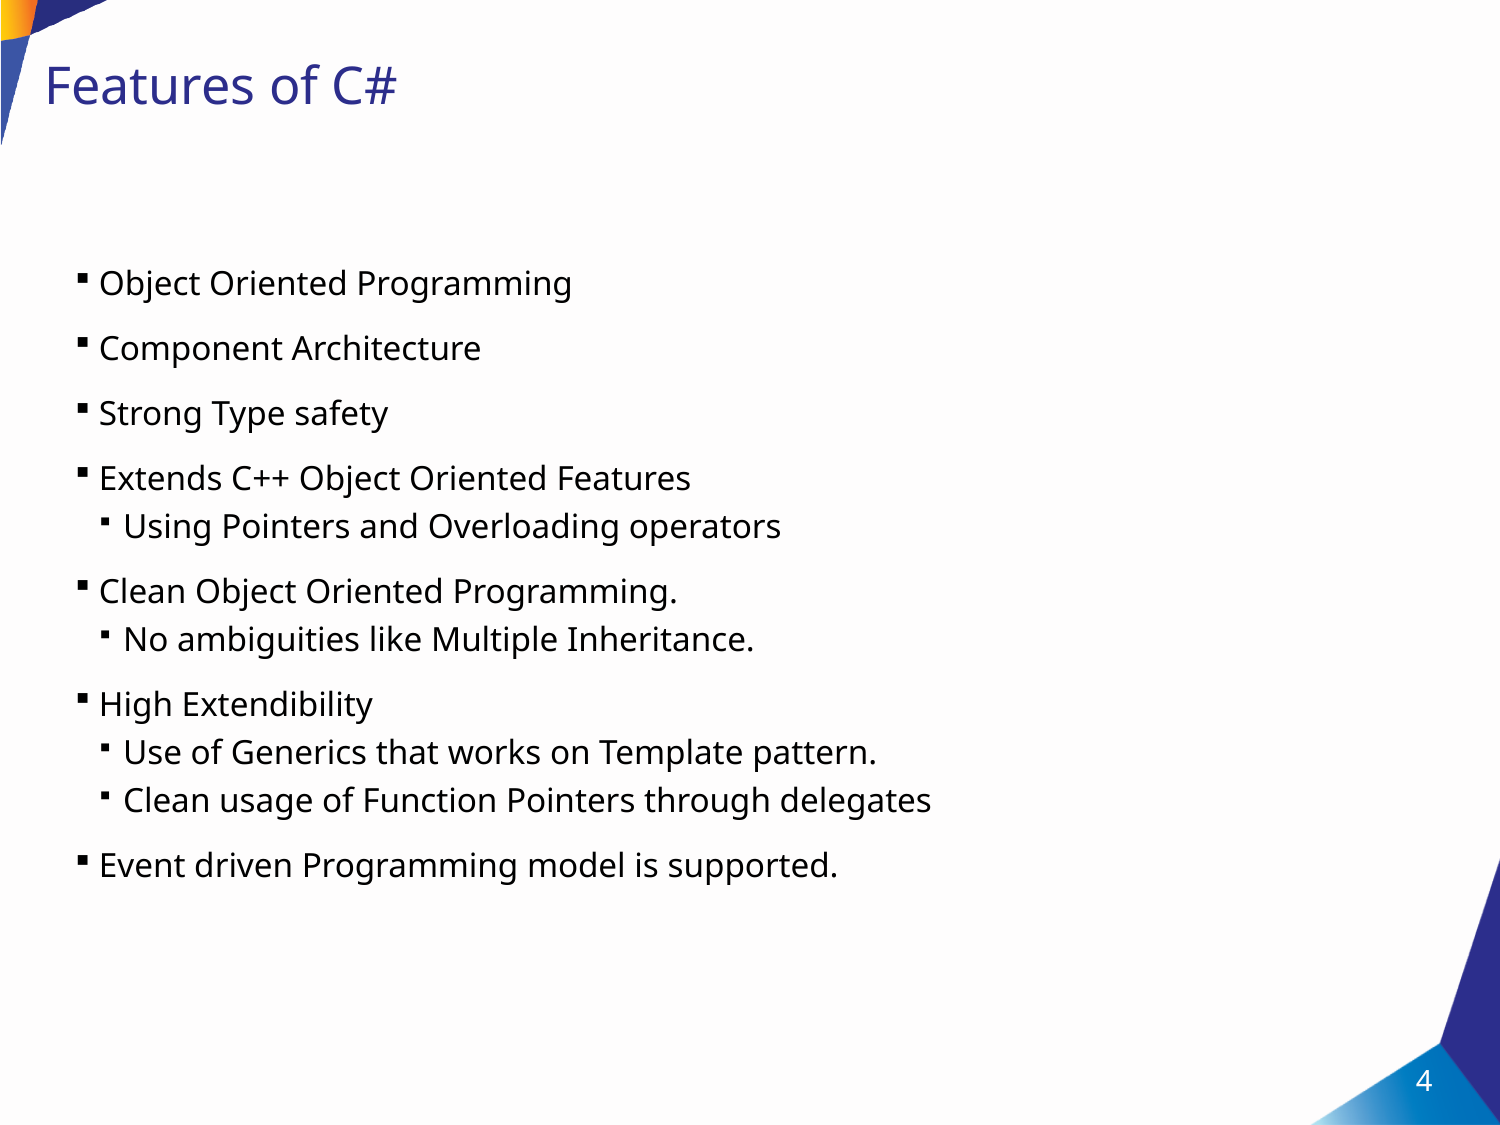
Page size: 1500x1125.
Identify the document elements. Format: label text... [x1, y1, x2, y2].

picture [0, 0, 110, 145]
picture [1288, 854, 1500, 1125]
list Object Oriented Programming Component Architecture Strong Type safety Extends C++ Object Oriented Features Using Pointers and Overloading operators Clean Object Oriented Programming. No ambiguities like Multiple Inheritance. High Extendibility Use of Generics that works on Template pattern. Clean usage of Function Pointers through delegates Event driven Programming model is supported. [75, 262, 1425, 1079]
title Features of C# [43, 52, 1455, 117]
picture [1418, 1073, 1426, 1084]
